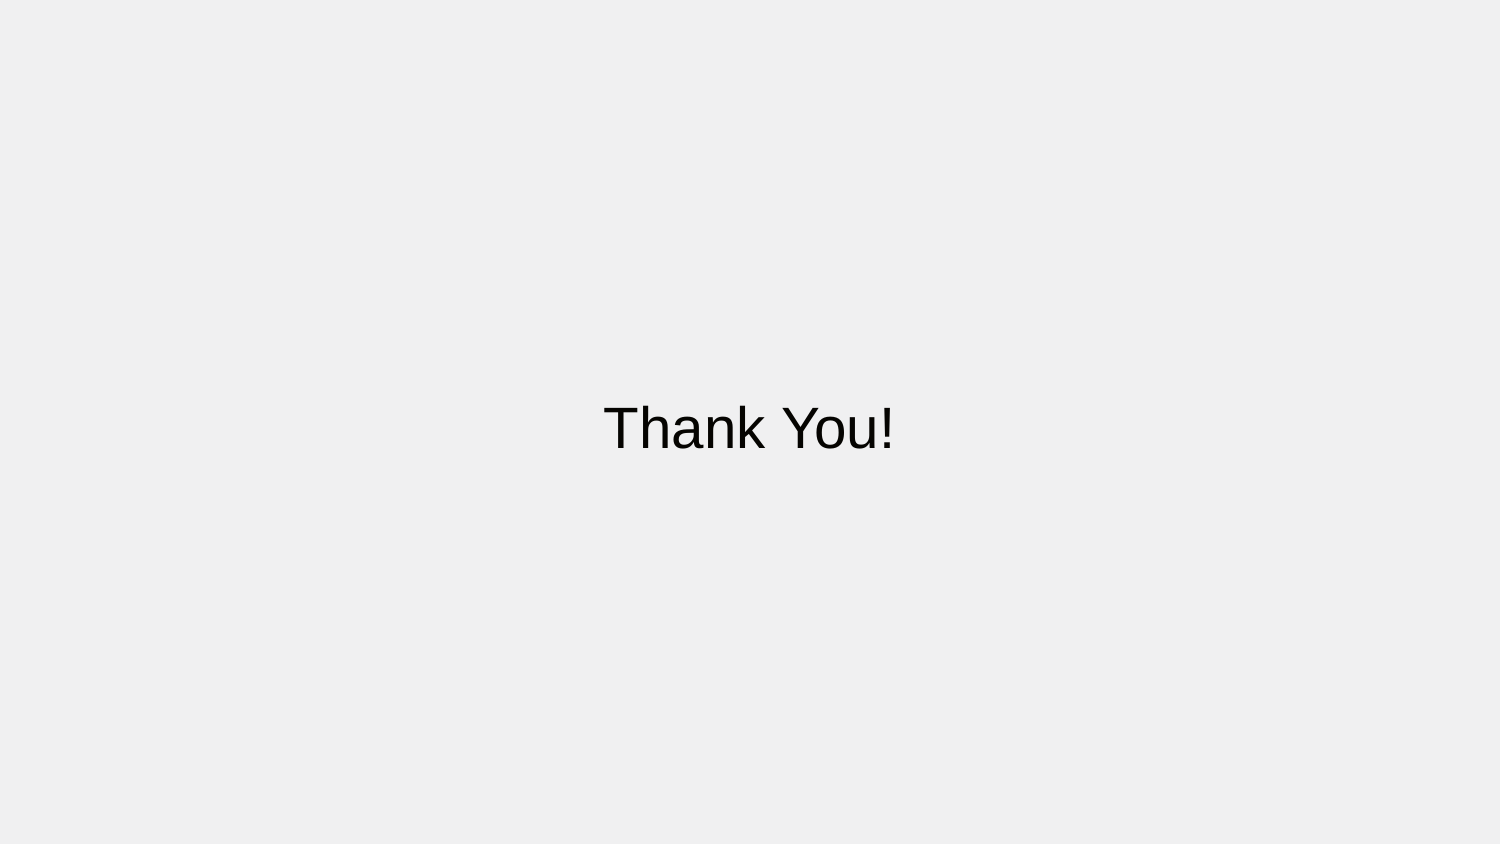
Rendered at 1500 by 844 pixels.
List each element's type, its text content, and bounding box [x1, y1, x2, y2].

title Thank You! [51, 374, 1449, 469]
